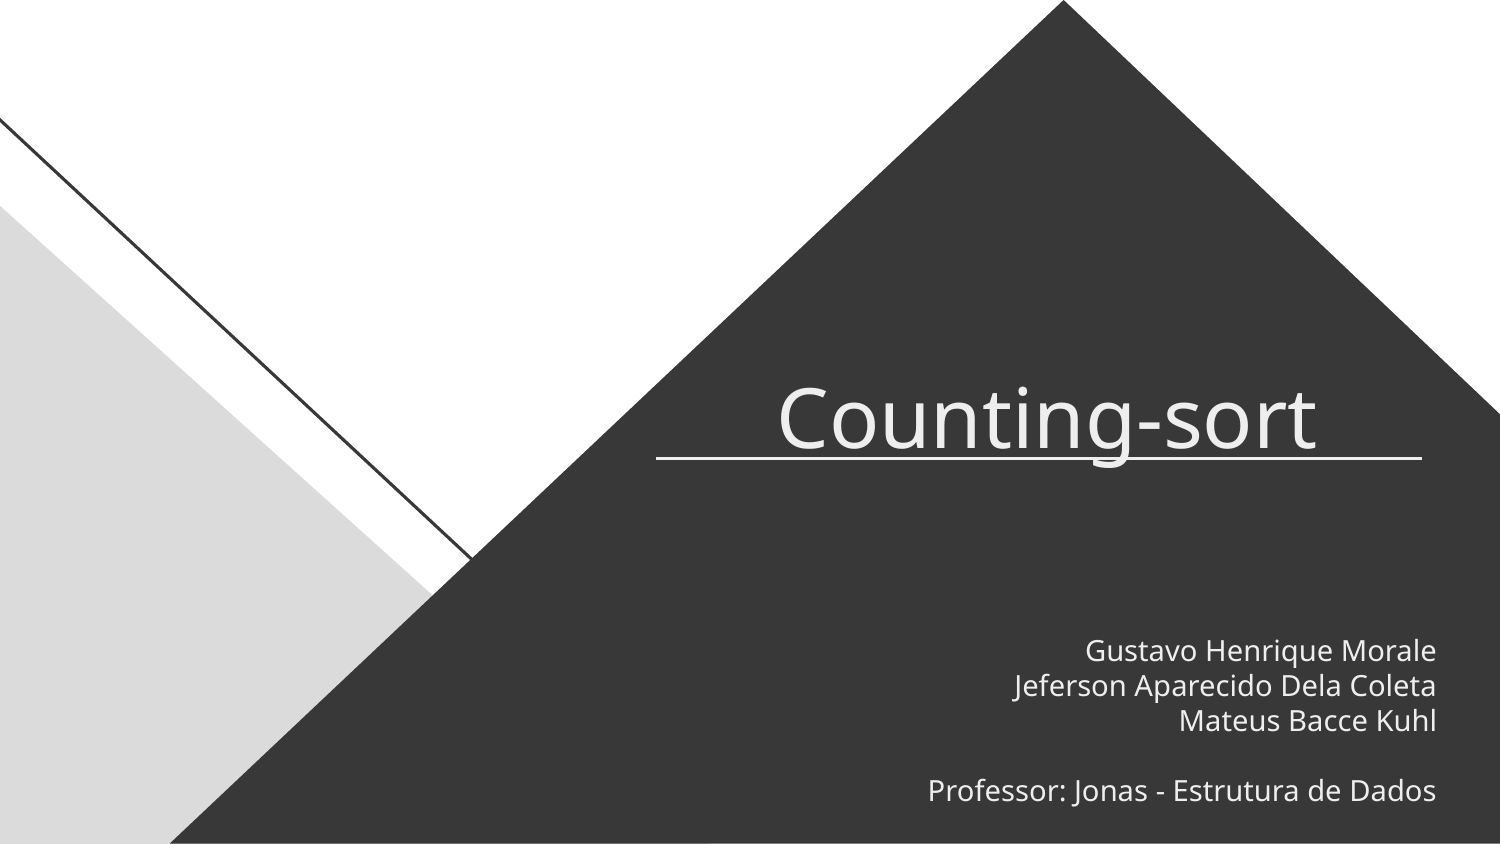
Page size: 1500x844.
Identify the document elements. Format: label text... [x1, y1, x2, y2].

title Counting-sort [674, 301, 1442, 542]
subtitle Gustavo Henrique Morale Jeferson Aparecido Dela Coleta Mateus Bacce Kuhl Professor: Jonas - Estrutura de Dados [838, 617, 1453, 808]
